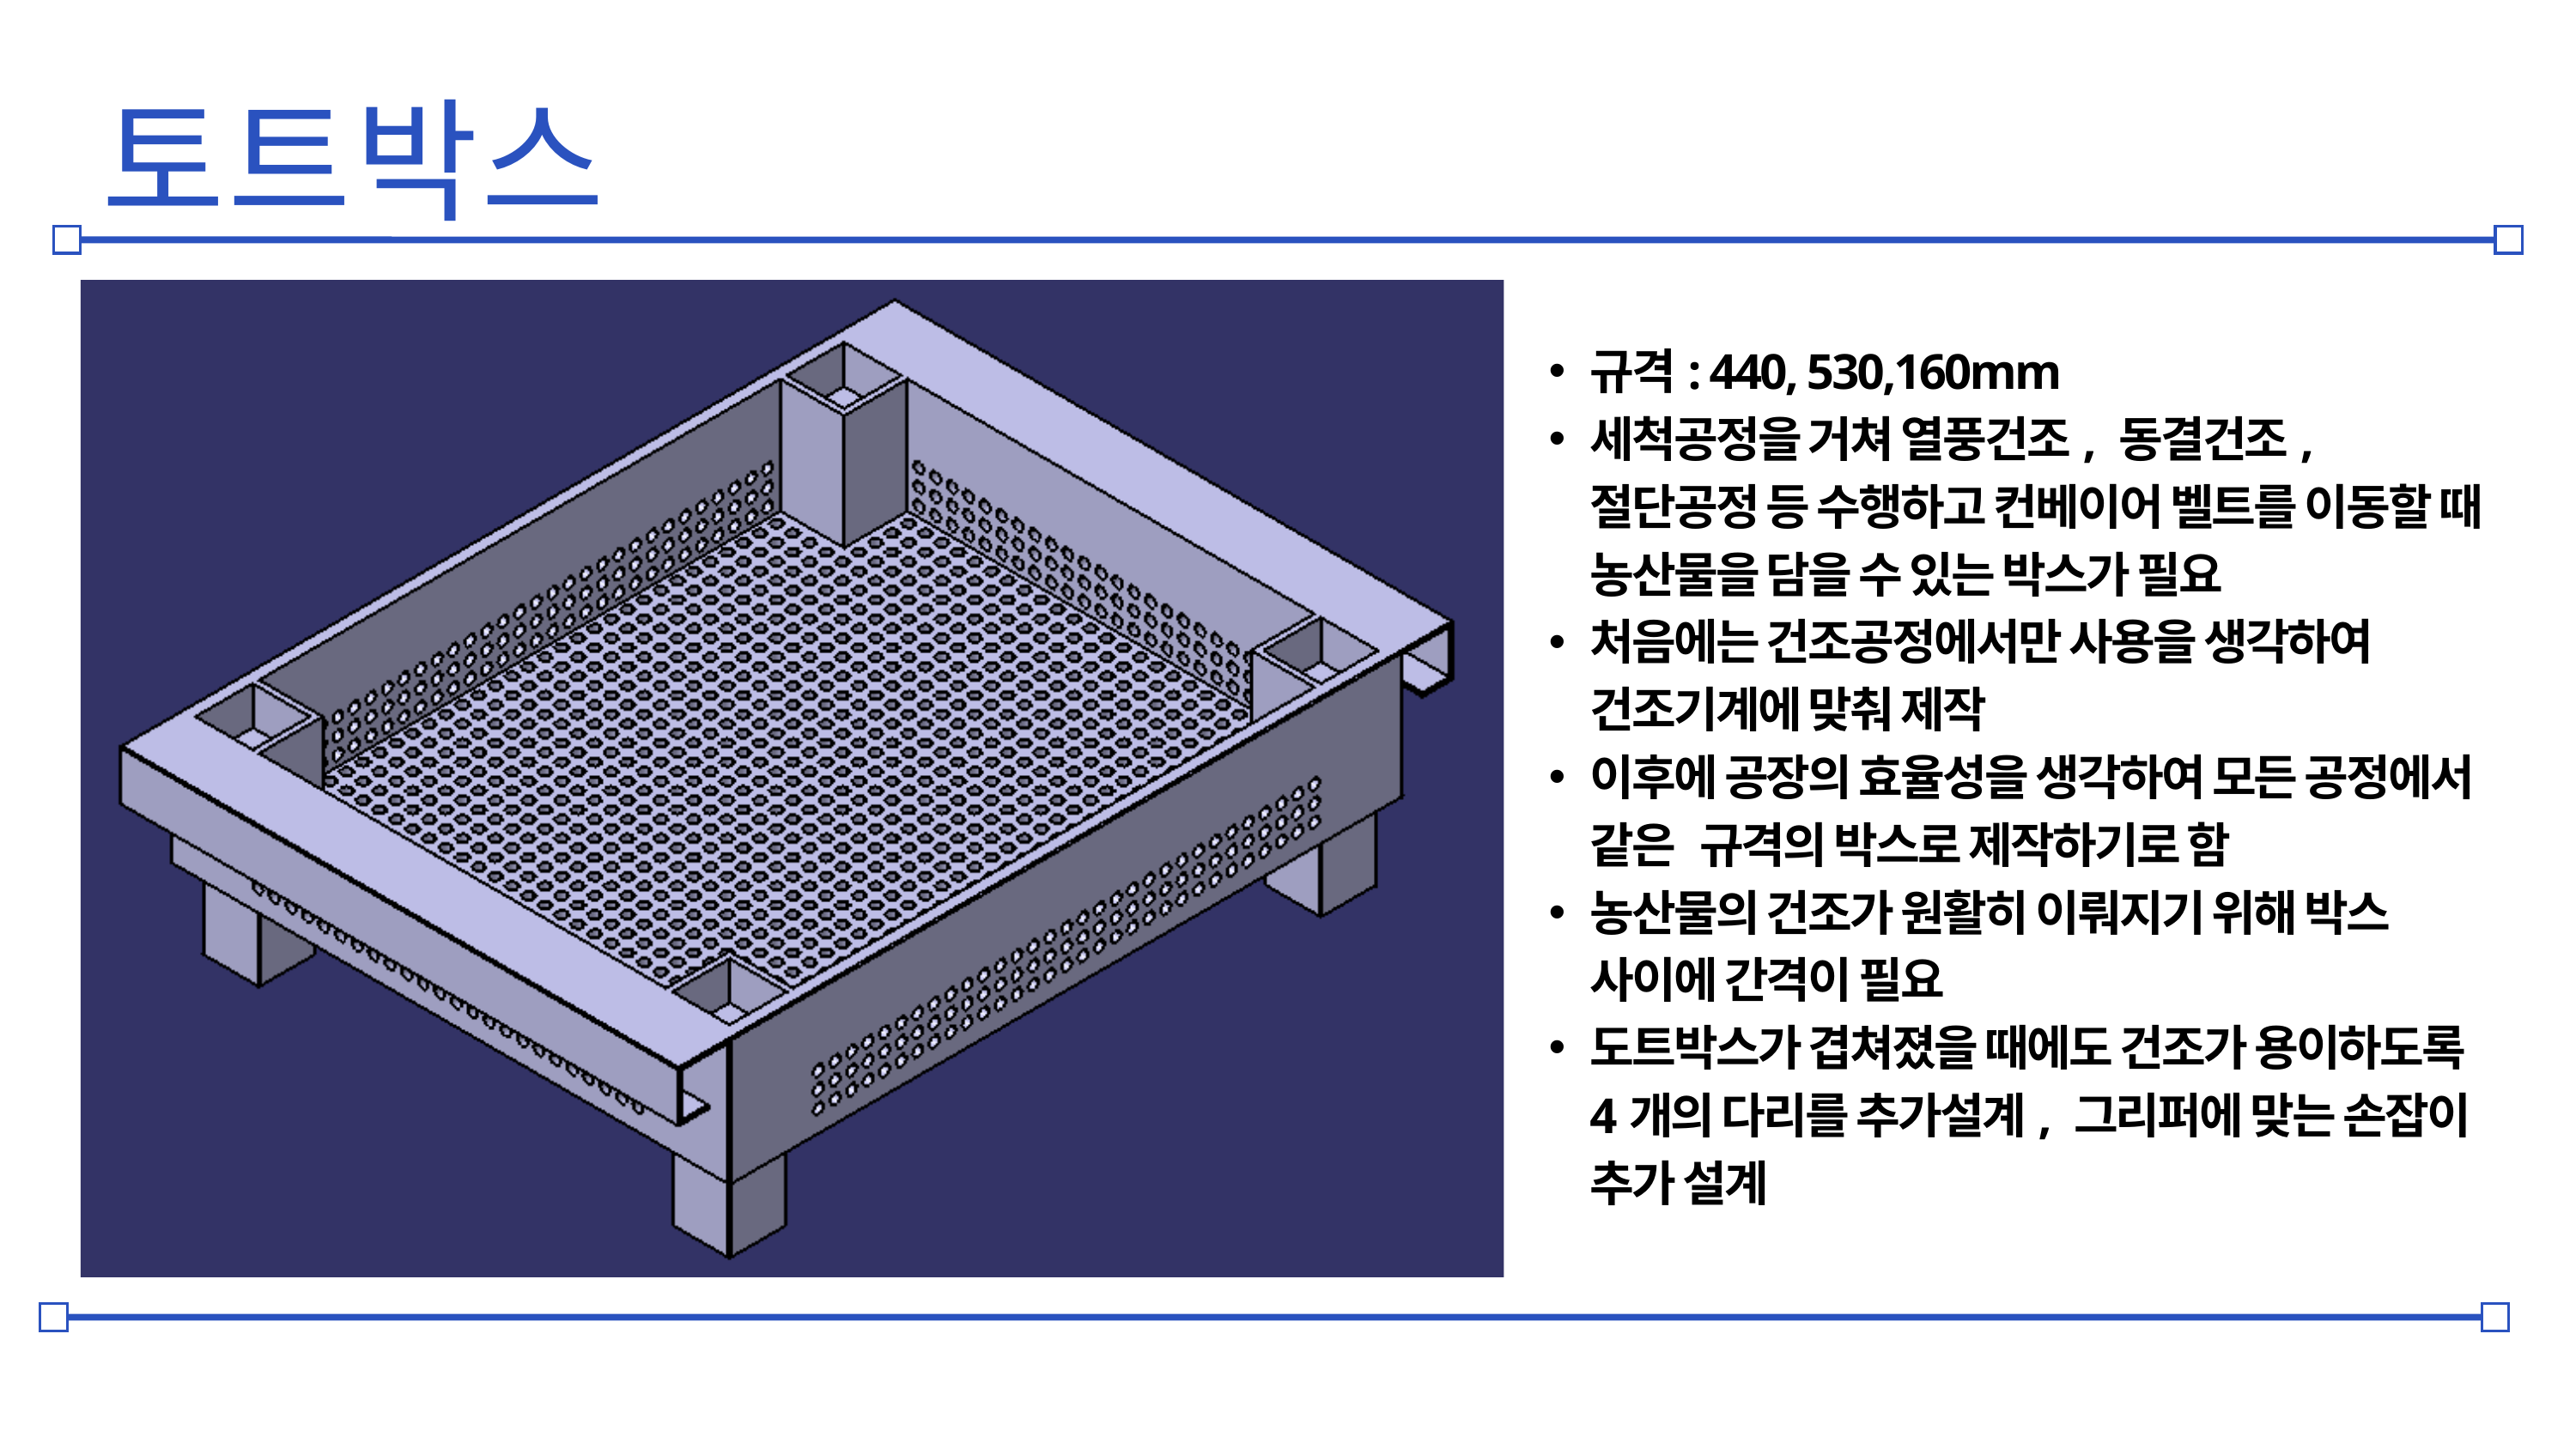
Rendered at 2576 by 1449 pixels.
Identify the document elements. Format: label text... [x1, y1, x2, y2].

text_box 토트박스 [101, 134, 922, 238]
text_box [53, 226, 82, 254]
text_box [2494, 226, 2523, 254]
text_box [39, 1303, 68, 1331]
text_box [80, 280, 1504, 1277]
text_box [2482, 1303, 2509, 1331]
text_box 규격: 440, 530,160mm 세척공정을 거쳐 열풍건조, 동결건조, 절단공정 등 수행하고 컨베이어 벨트를 이동할 때 농산물을 담을 수 있는 박스가 필요 처음에는 건조공정에서만 사용을 생각하여 건조기계에 맞춰 제작 이후에 공장의 효율성을 생각하여 모든 공정에서 같은 규격의 박스로 제작하기로 함 농산물의 건조가 원활히 이뤄지기 위해 박스 사이에 간격이 필요 도트박스가 겹쳐졌을 때에도 건조가 용이하도록 4개의 다리를 추가설계, 그리퍼에 맞는 손잡이 추가 설계 [1507, 331, 2496, 1211]
